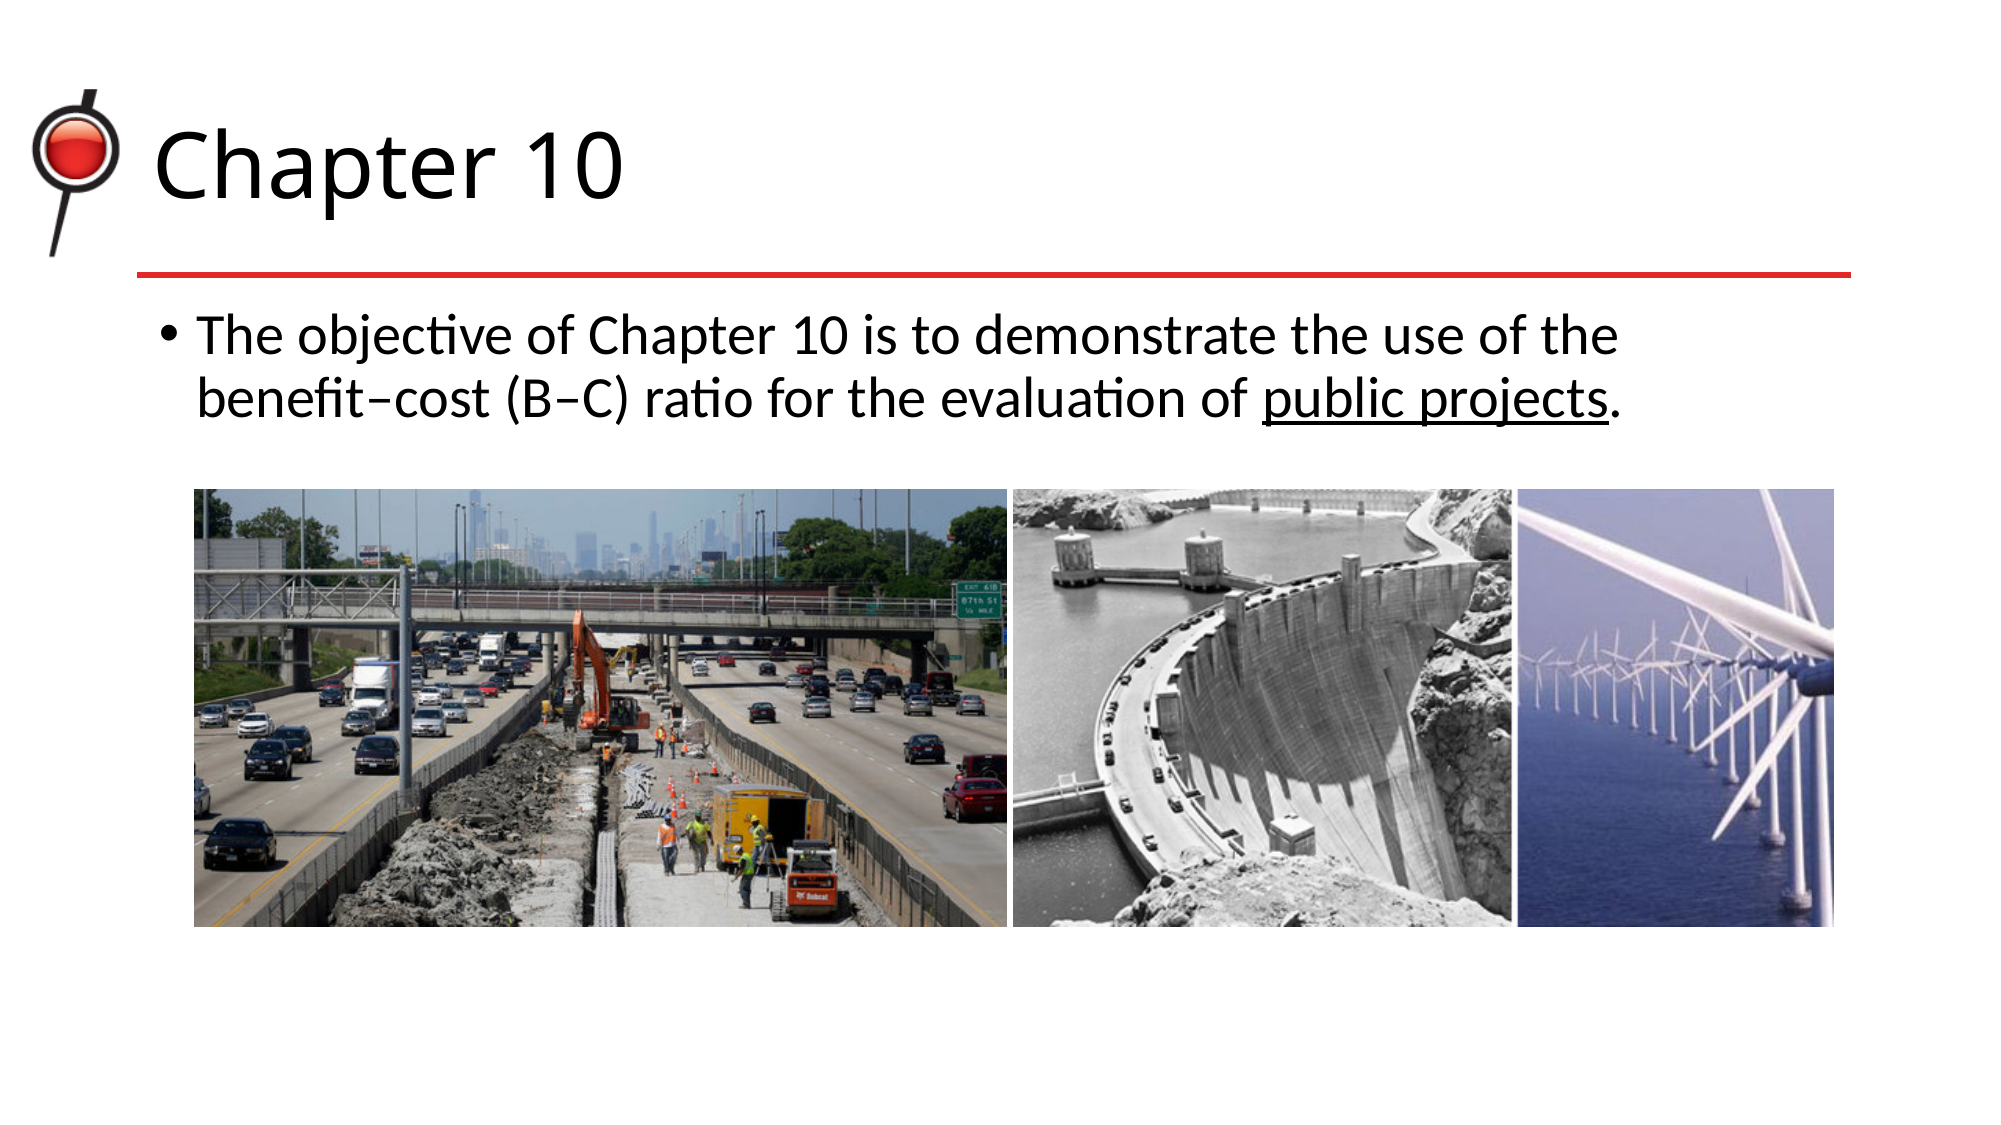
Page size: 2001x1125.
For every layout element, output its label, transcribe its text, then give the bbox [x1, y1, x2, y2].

title Chapter 10 [137, 59, 1863, 278]
picture [1013, 489, 1834, 927]
picture [9, 69, 137, 268]
picture [194, 489, 1007, 927]
list The objective of Chapter 10 is to demonstrate the use of the benefit–cost (B–C) ratio for the evaluation of public projects. [143, 296, 1869, 1011]
